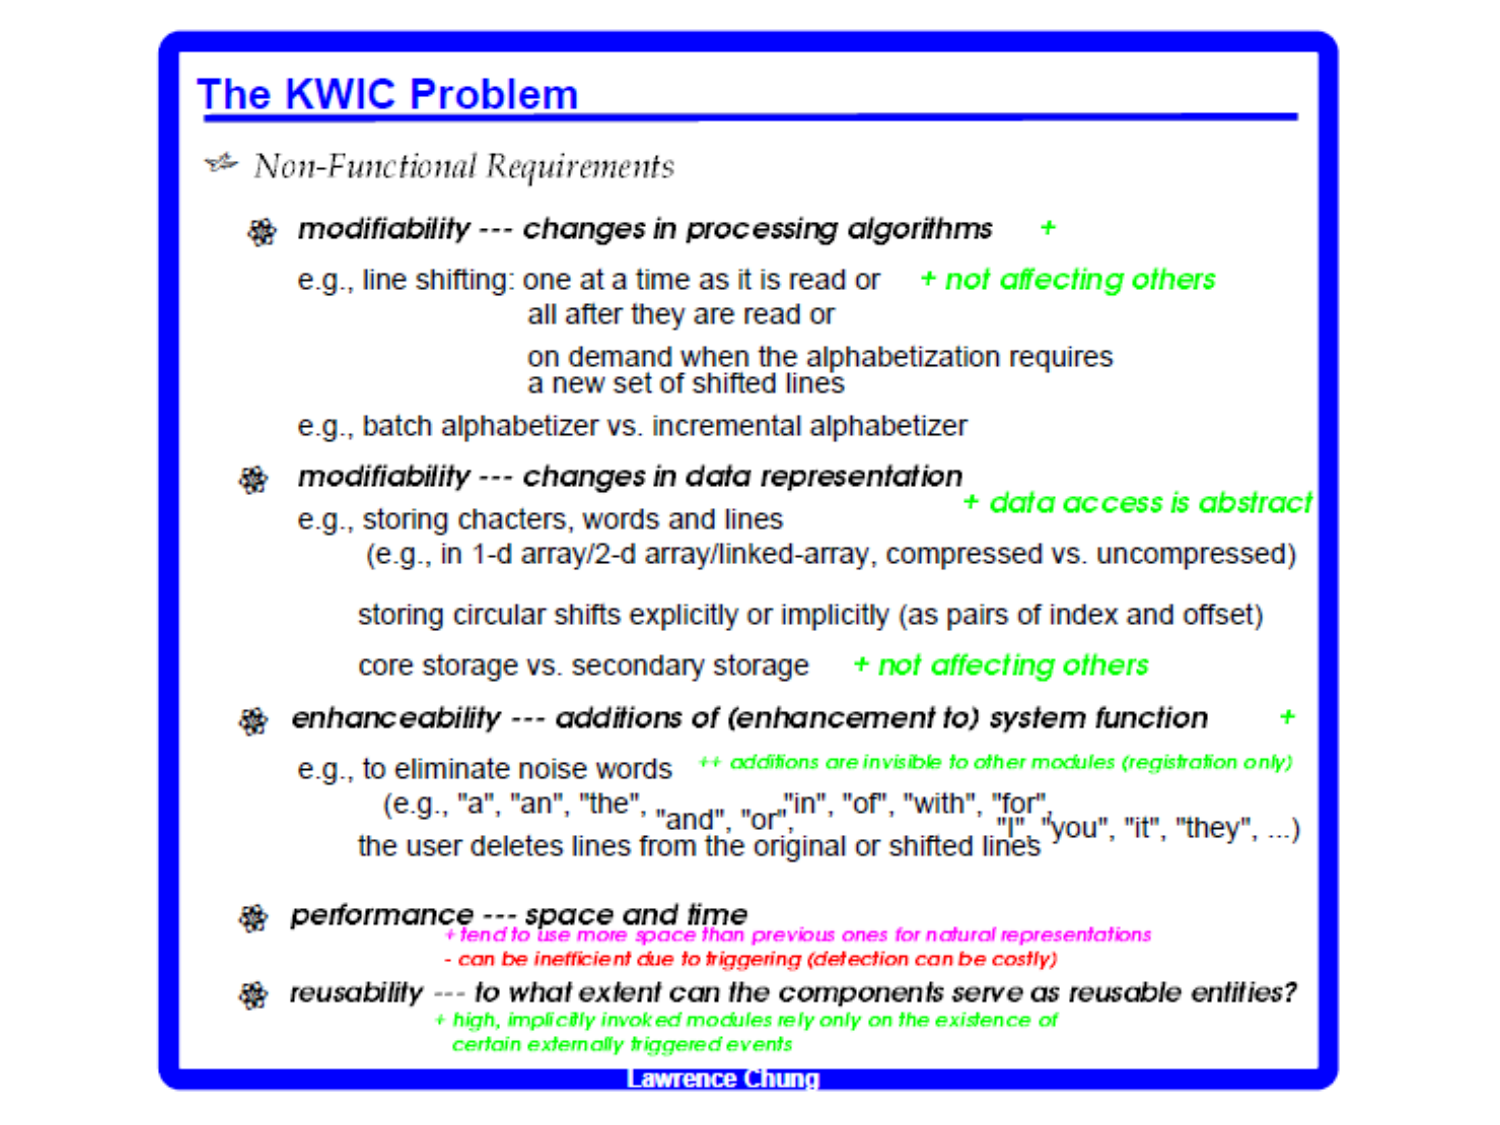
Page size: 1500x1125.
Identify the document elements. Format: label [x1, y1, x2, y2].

picture [153, 24, 1351, 1104]
